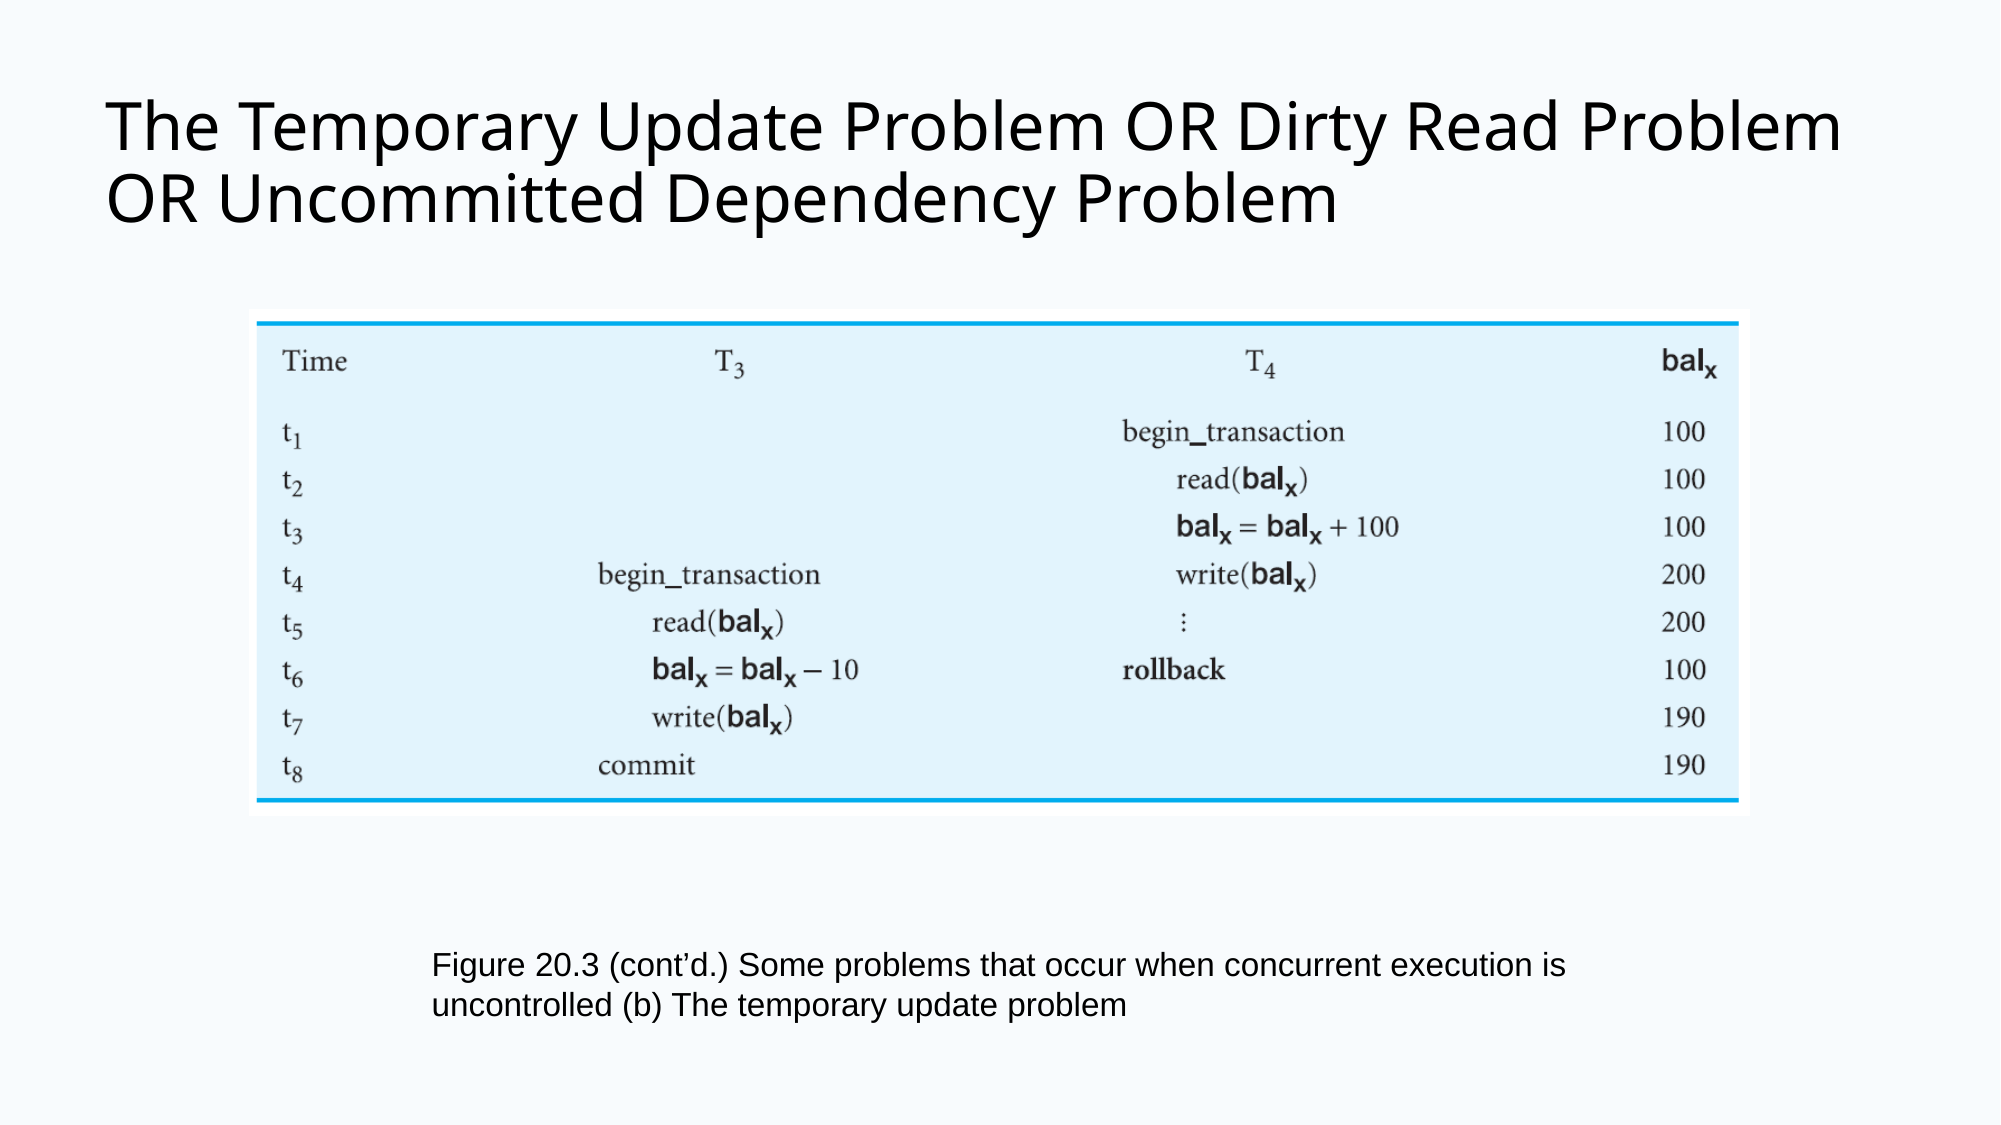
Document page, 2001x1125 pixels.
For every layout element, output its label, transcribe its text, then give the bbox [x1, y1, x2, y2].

picture [249, 309, 1750, 816]
title The Temporary Update Problem OR Dirty Read Problem OR Uncommitted Dependency Problem [90, 83, 1863, 247]
text_box Figure 20.3 (cont’d.) Some problems that occur when concurrent execution is uncontrolled (b) The temporary update problem [416, 935, 1584, 1030]
